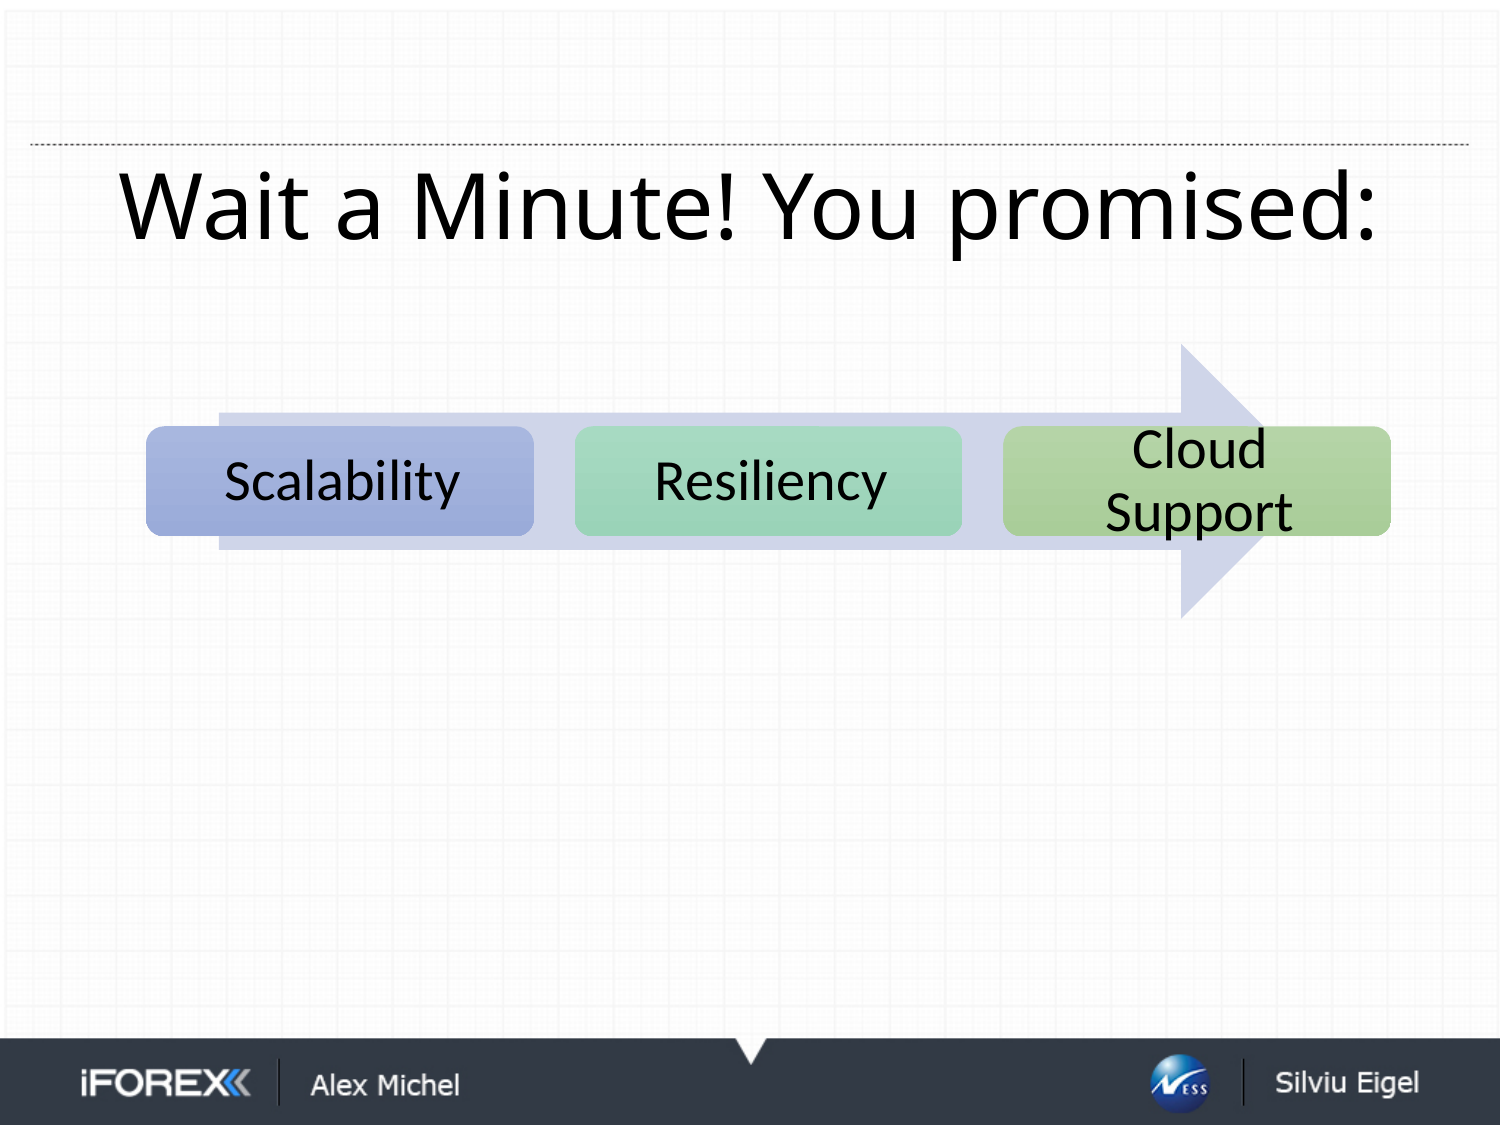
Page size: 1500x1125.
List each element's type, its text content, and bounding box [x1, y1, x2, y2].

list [121, 343, 1416, 619]
title Wait a Minute! You promised: [103, 120, 1397, 300]
picture [0, 0, 1500, 1125]
